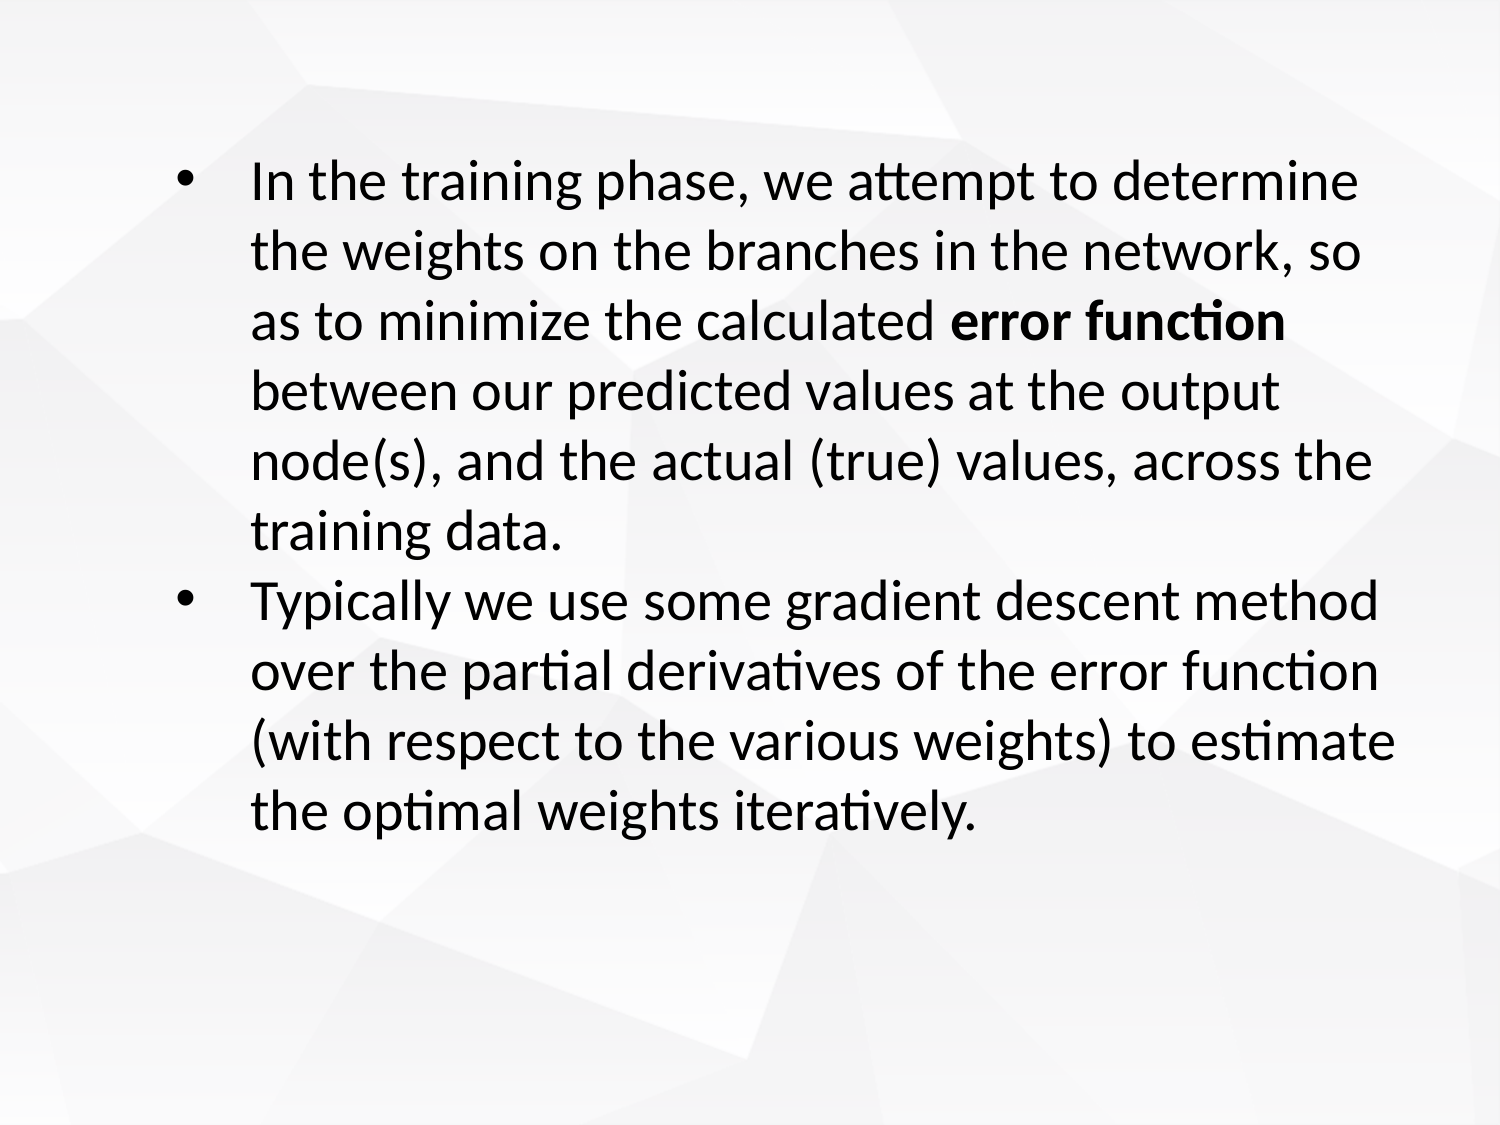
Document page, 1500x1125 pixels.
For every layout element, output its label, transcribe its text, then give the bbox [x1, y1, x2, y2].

text_box In the training phase, we attempt to determine the weights on the branches in the network, so as to minimize the calculated error function between our predicted values at the output node(s), and the actual (true) values, across the training data. Typically we use some gradient descent method over the partial derivatives of the error function (with respect to the various weights) to estimate the optimal weights iteratively. [160, 135, 1417, 850]
picture [0, 0, 1500, 1125]
